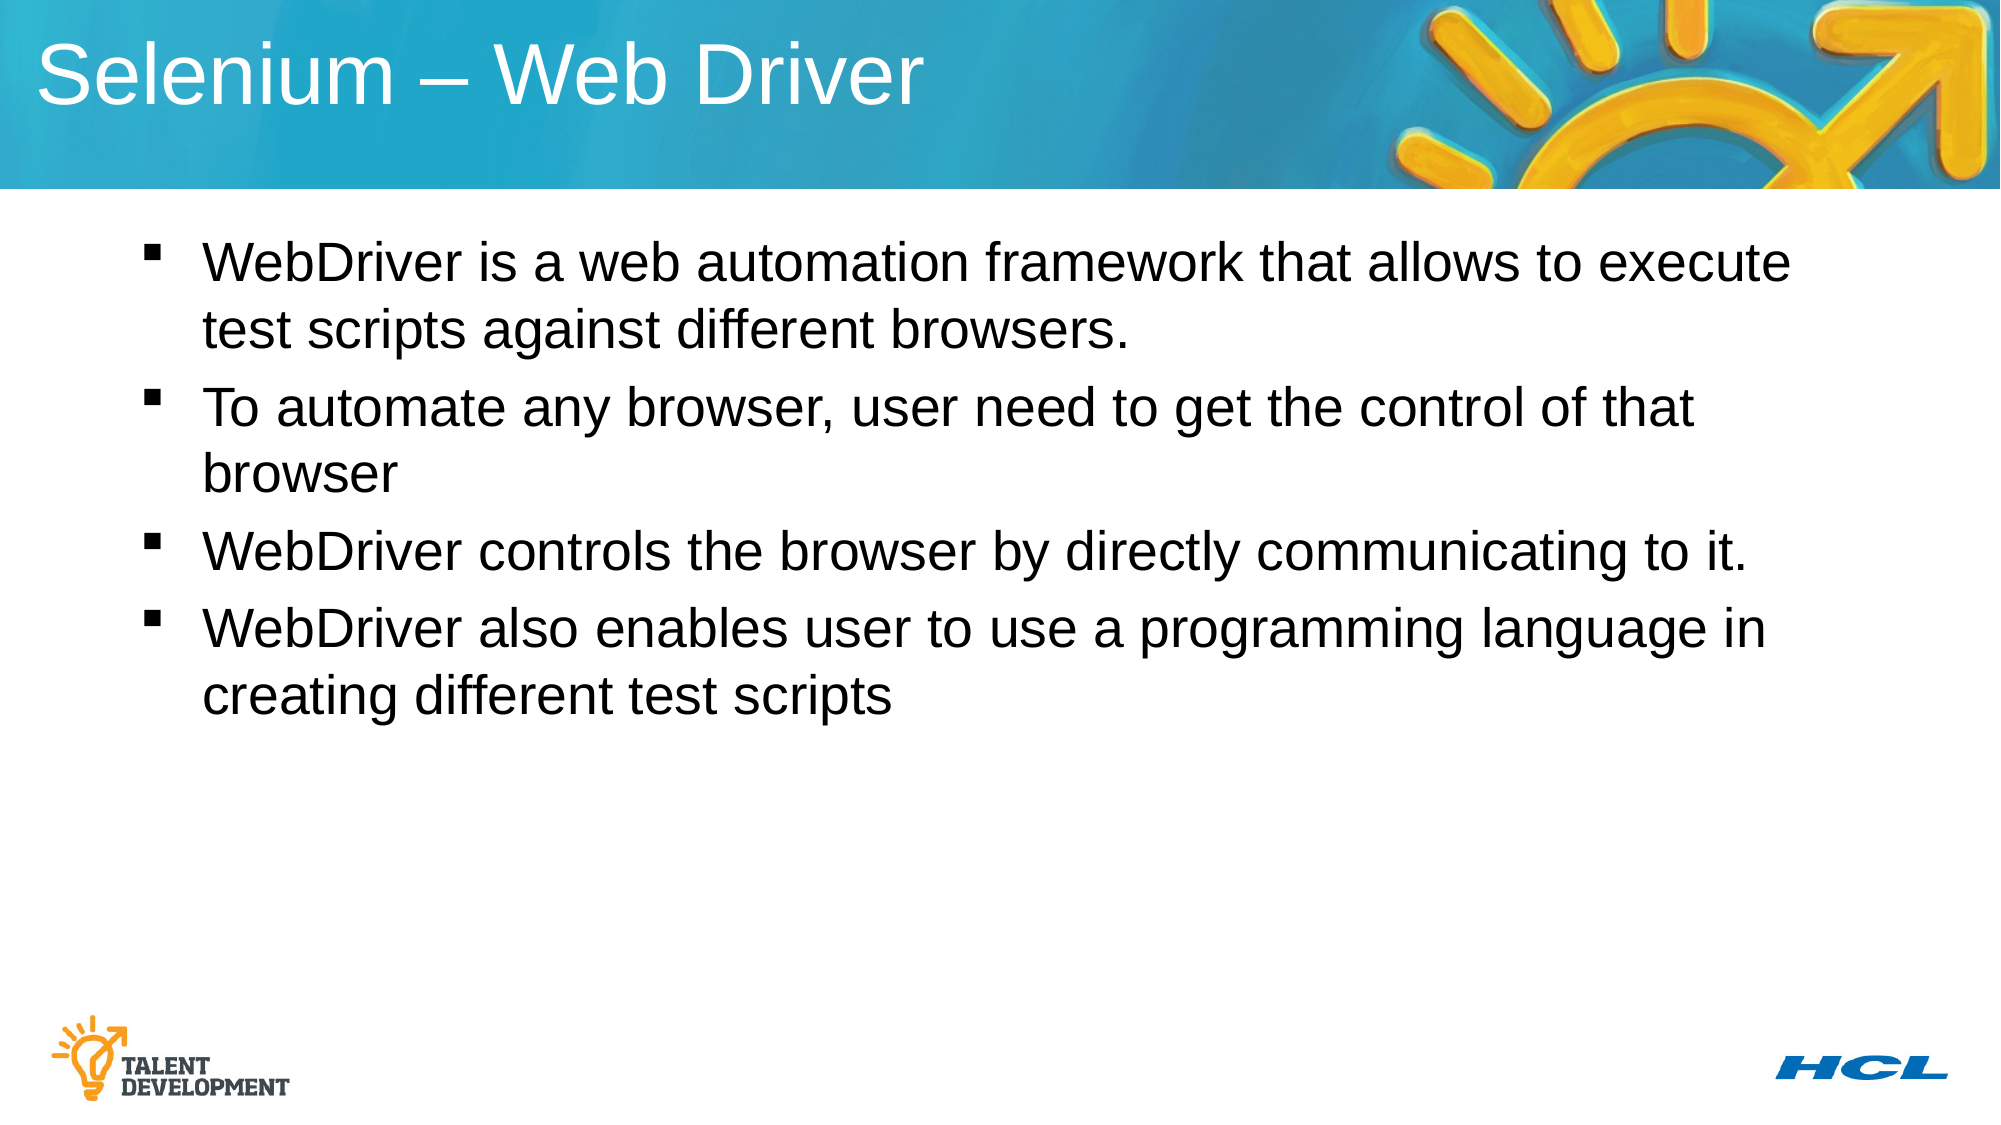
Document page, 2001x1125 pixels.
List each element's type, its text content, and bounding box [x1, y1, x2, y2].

picture [0, 974, 324, 1125]
list Selenium – Web Driver [20, 10, 1396, 115]
picture [1749, 974, 1997, 1125]
picture [0, 0, 2000, 189]
list WebDriver is a web automation framework that allows to execute test scripts against different browsers. To automate any browser, user need to get the control of that browser WebDriver controls the browser by directly communicating to it. WebDriver also enables user to use a programming language in creating different test scripts [125, 218, 1890, 1021]
